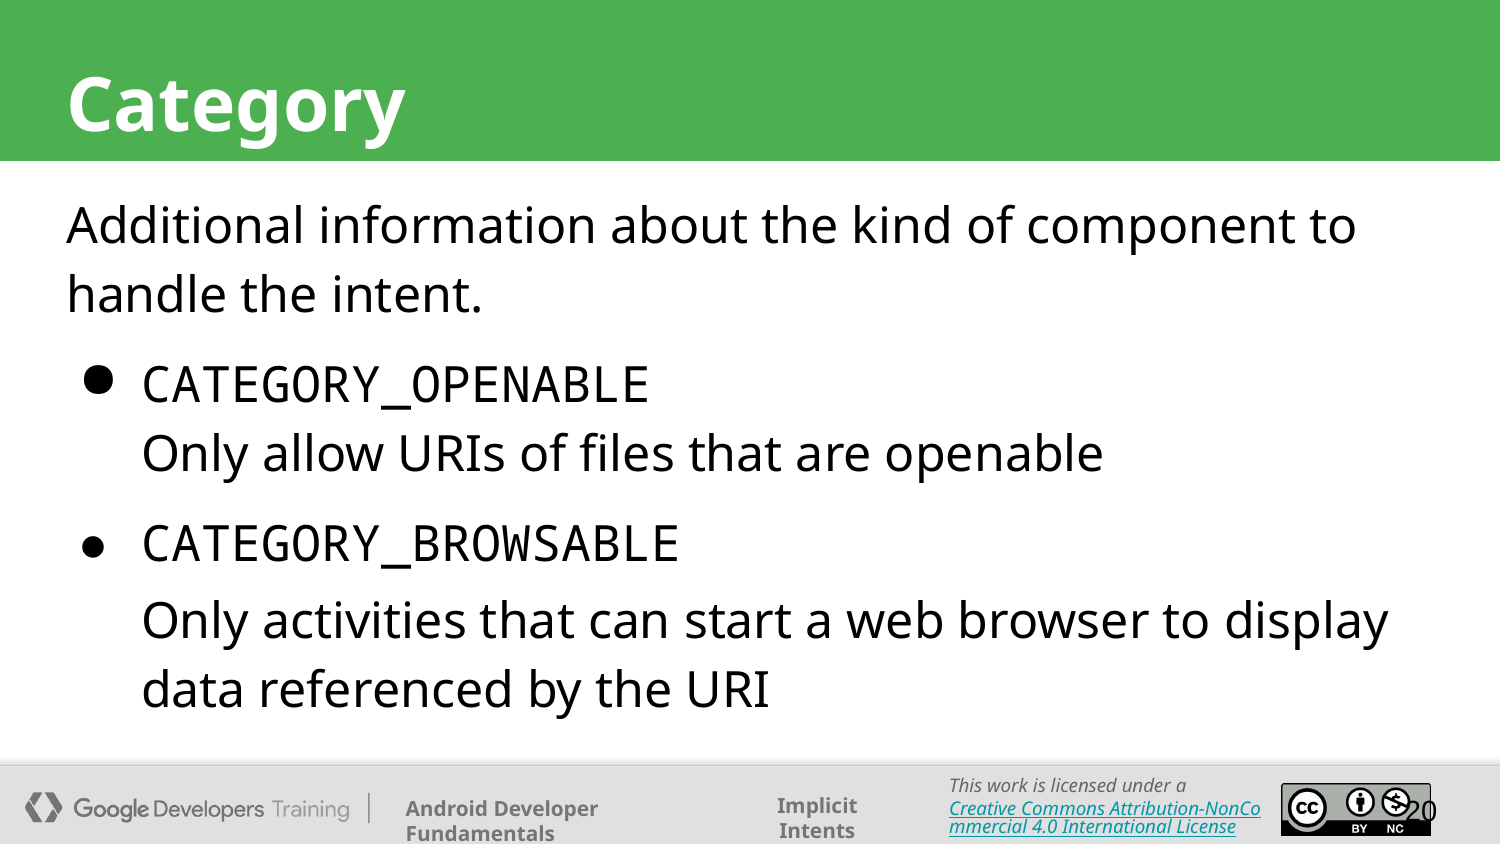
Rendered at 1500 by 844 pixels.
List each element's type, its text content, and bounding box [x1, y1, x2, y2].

text_box Additional information about the kind of component to handle the intent. CATEGORY_OPENABLE Only allow URIs of files that are openable CATEGORY_BROWSABLE Only activities that can start a web browser to display data referenced by the URI [51, 170, 1416, 731]
picture [0, 161, 1500, 844]
title Category [51, 28, 1472, 122]
slide_number ‹#› [1389, 777, 1480, 842]
